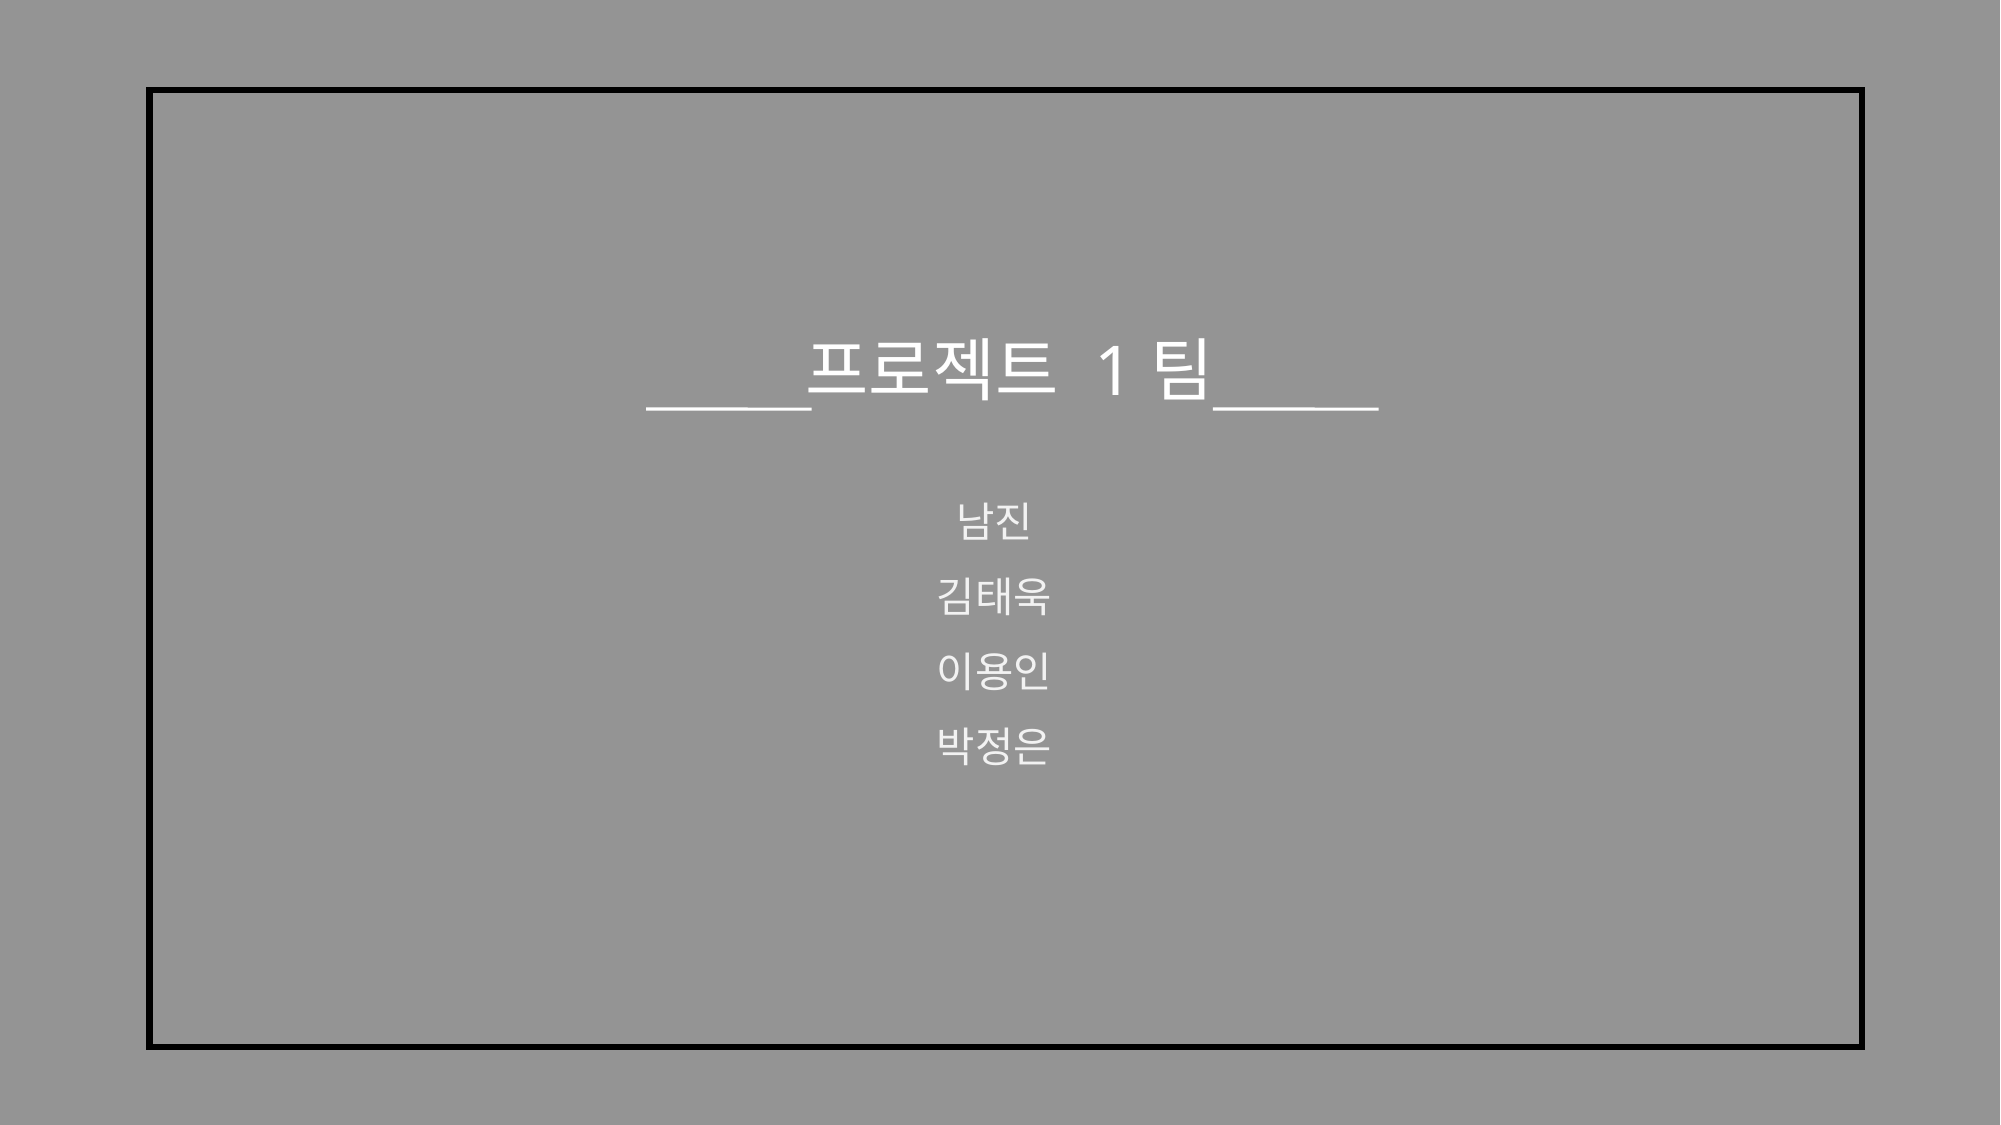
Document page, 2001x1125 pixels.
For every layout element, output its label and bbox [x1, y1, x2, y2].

text_box [148, 89, 1863, 1048]
